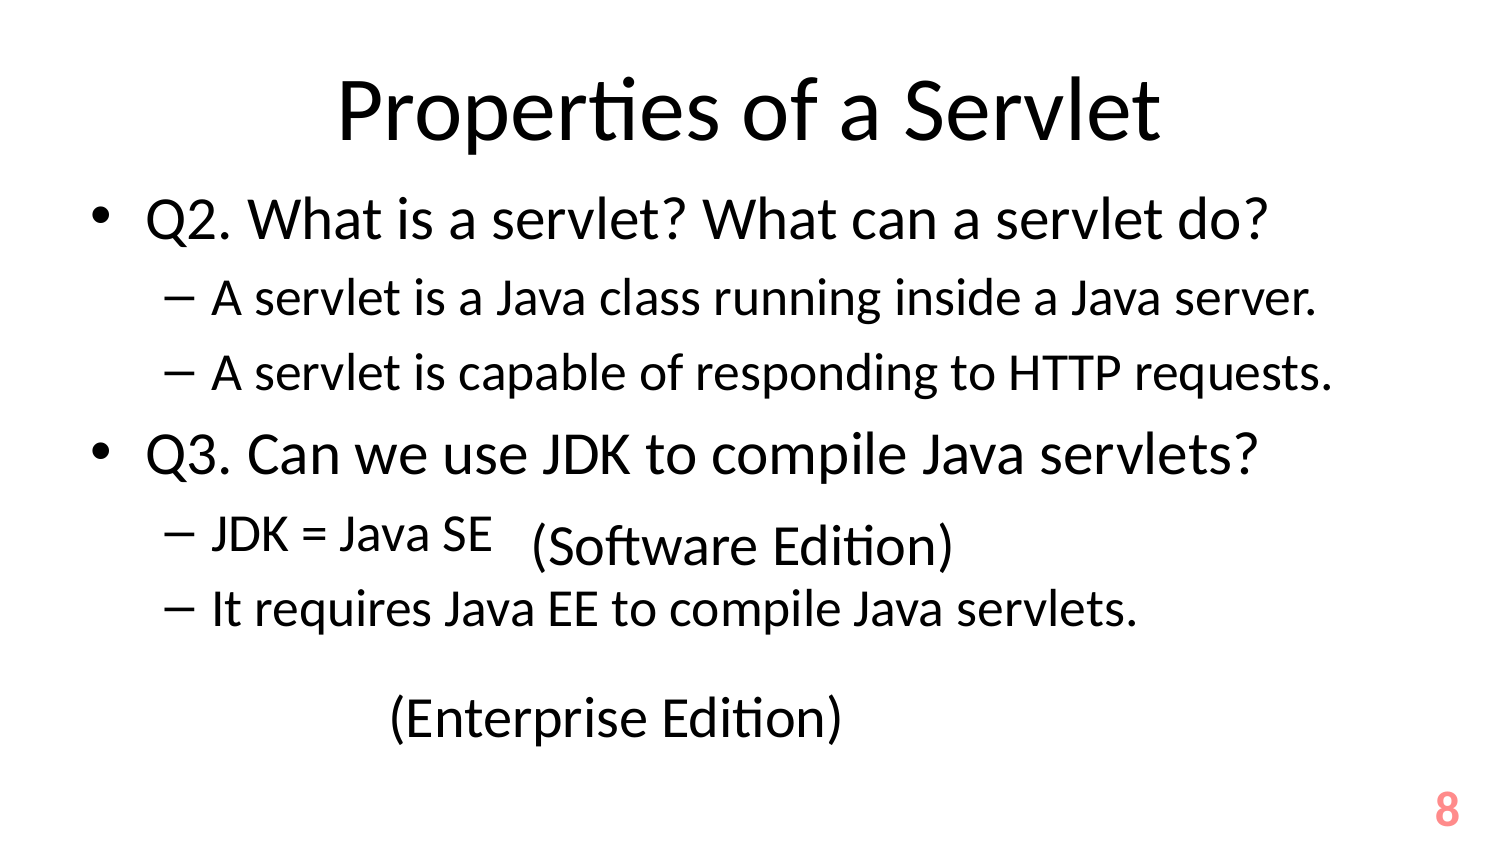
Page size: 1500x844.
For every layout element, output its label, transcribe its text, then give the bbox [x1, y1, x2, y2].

list Q2. What is a servlet? What can a servlet do? A servlet is a Java class running inside a Java server. A servlet is capable of responding to HTTP requests. Q3. Can we use JDK to compile Java servlets? JDK = Java SE It requires Java EE to compile Java servlets. [75, 170, 1425, 728]
title Properties of a Servlet [75, 33, 1425, 170]
text_box (Enterprise Edition) [373, 671, 860, 757]
slide_number 8 [1125, 784, 1475, 830]
text_box (Software Edition) [515, 499, 971, 585]
